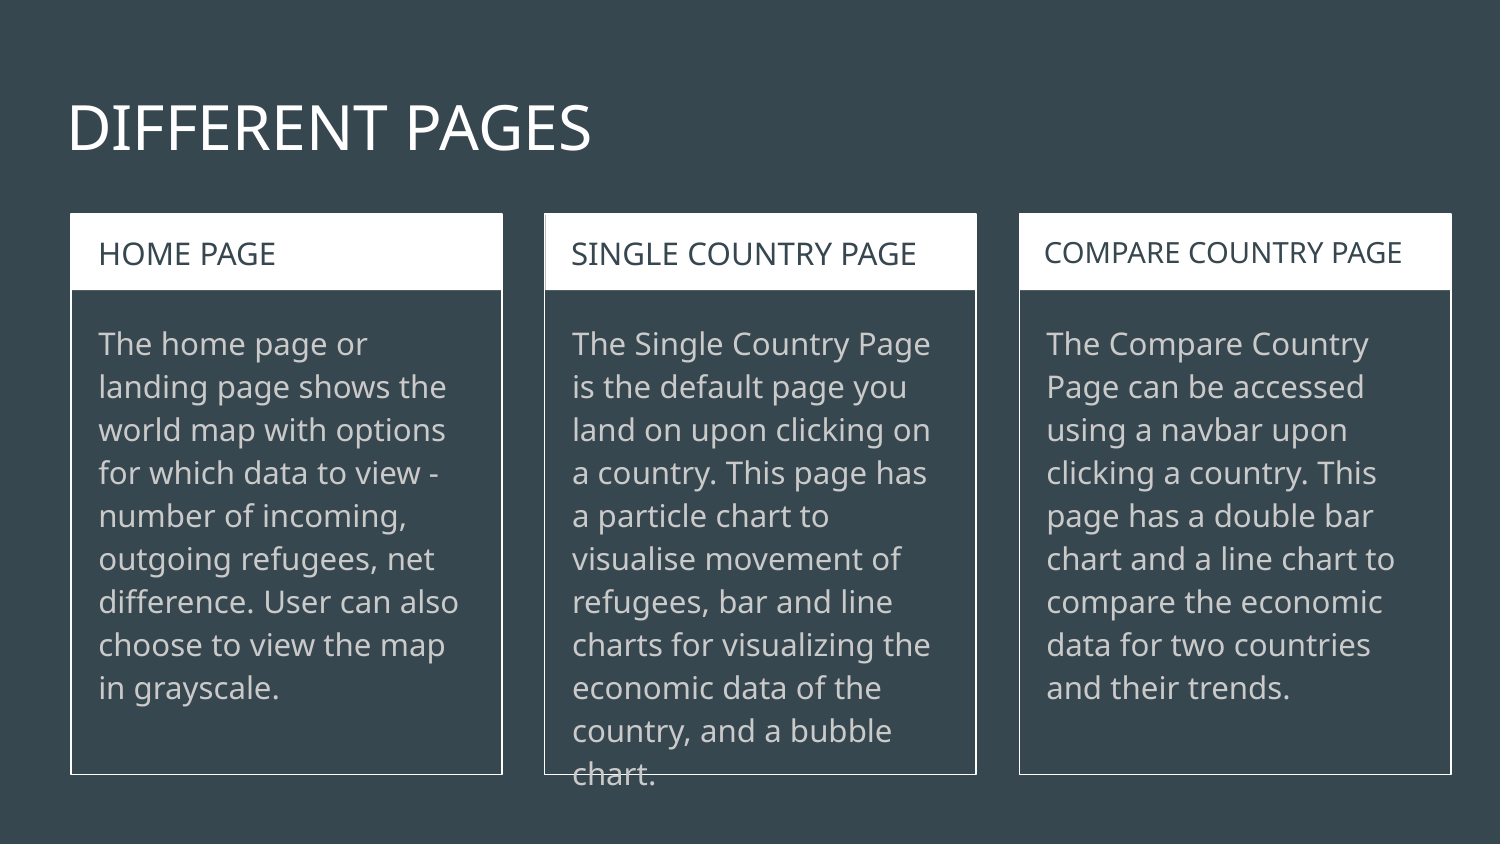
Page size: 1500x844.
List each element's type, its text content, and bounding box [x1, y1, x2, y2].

title DIFFERENT PAGES [51, 72, 1449, 167]
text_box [1018, 213, 1452, 775]
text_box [544, 213, 977, 775]
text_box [70, 213, 503, 775]
